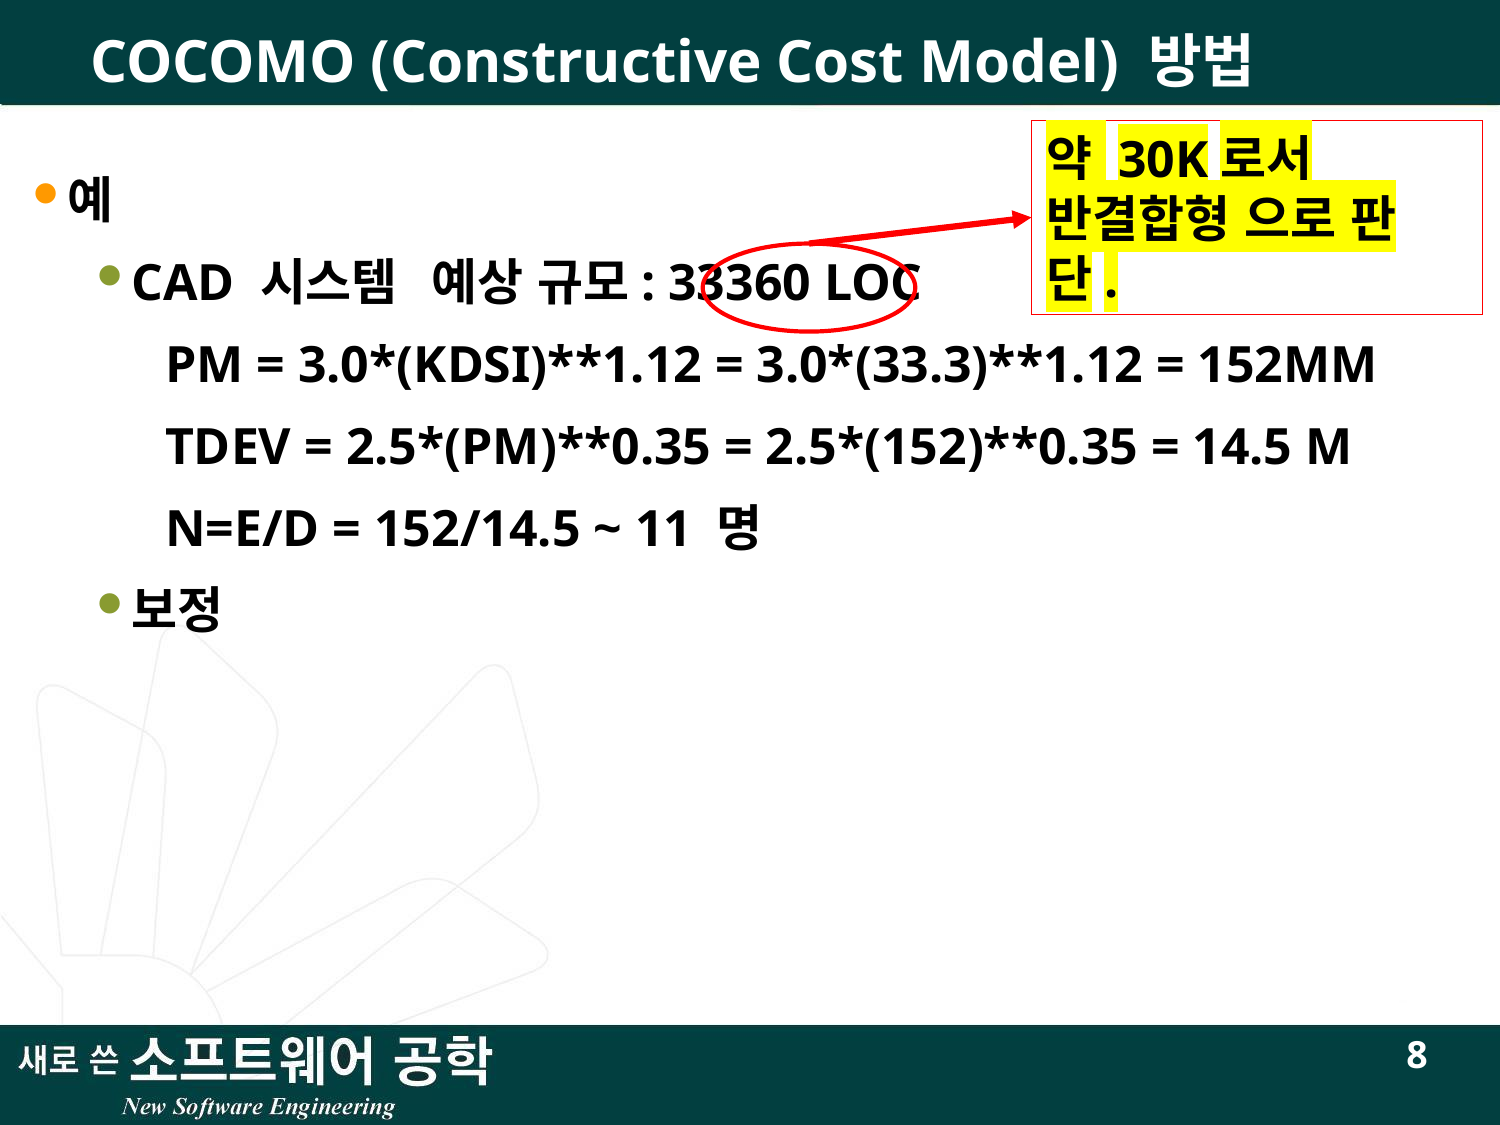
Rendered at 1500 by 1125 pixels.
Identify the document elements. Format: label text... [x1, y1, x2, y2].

text_box 약 30K로서 반결합형 으로 판단. [1031, 120, 1483, 315]
list 예 CAD 시스템 예상 규모: 33360 LOC PM = 3.0*(KDSI)**1.12 = 3.0*(33.3)**1.12 = 152MM TDEV = 2.5*(PM)**0.35 = 2.5*(152)**0.35 = 14.5 M N=E/D = 152/14.5 ~ 11 명 보정 [17, 148, 1426, 1006]
title COCOMO (Constructive Cost Model) 방법 [74, 13, 1426, 106]
slide_number 8 [1092, 1023, 1443, 1102]
text_box [700, 241, 918, 334]
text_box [808, 187, 1032, 244]
picture [0, 0, 1500, 1125]
